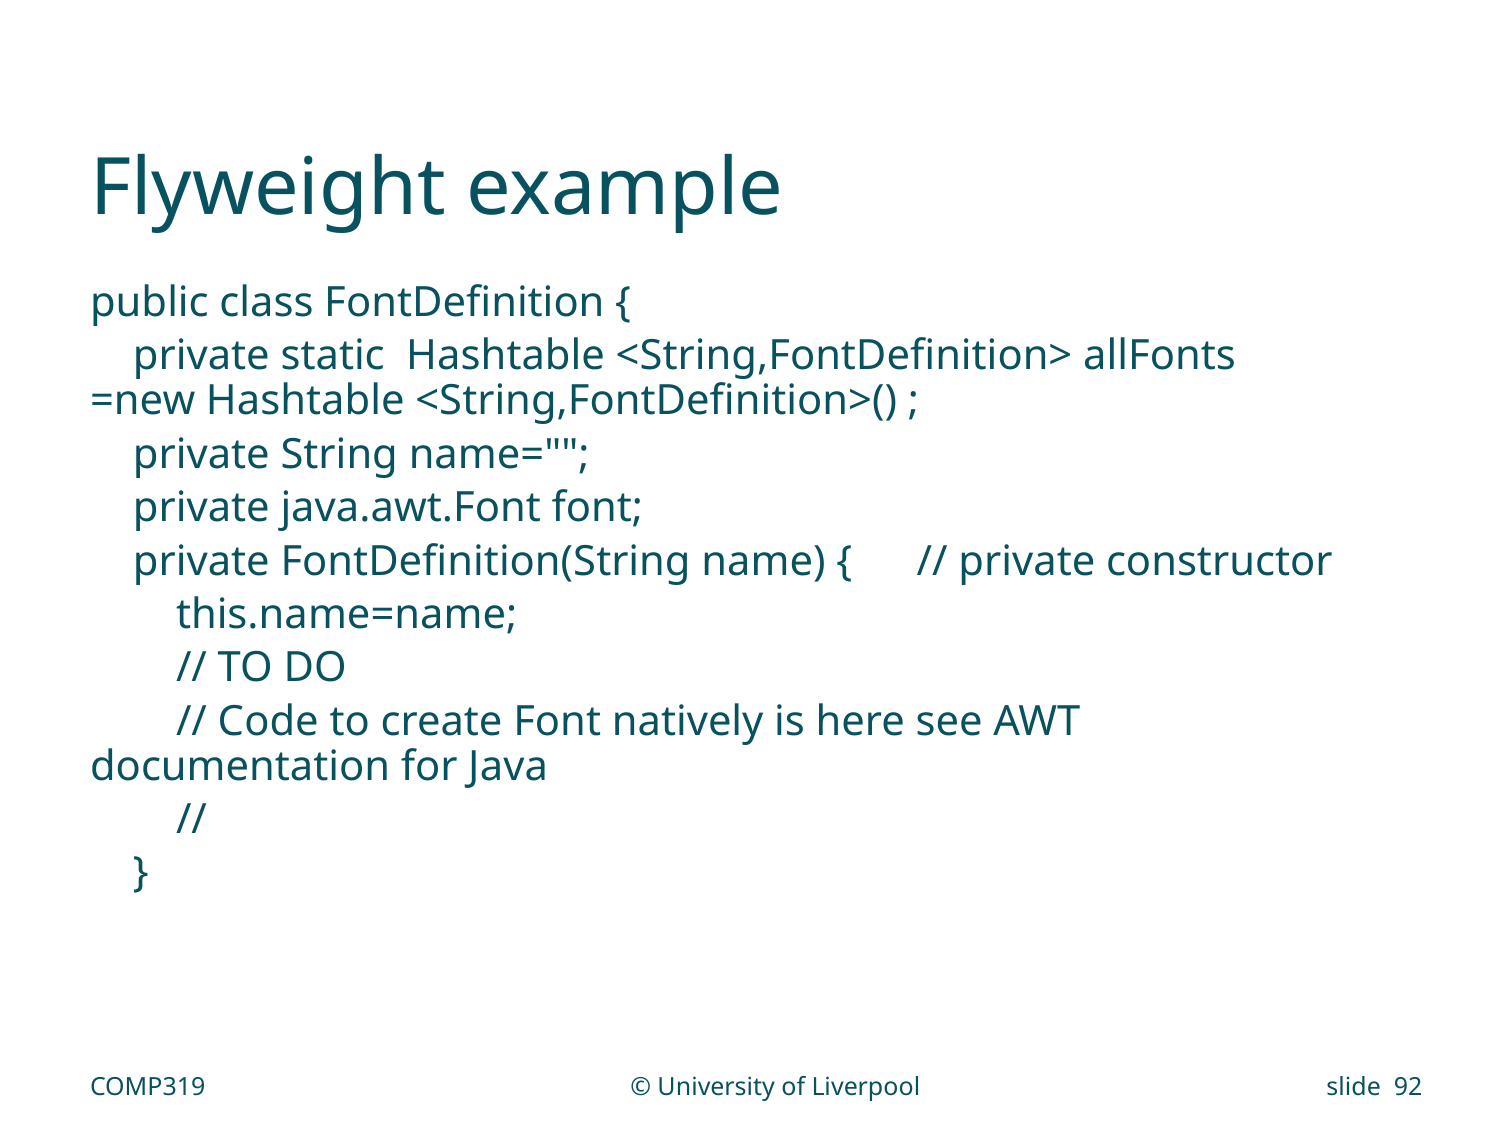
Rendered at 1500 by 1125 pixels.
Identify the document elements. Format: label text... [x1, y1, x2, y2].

list public class FontDefinition { private static Hashtable <String,FontDefinition> allFonts =new Hashtable <String,FontDefinition>() ; private String name=""; private java.awt.Font font; private FontDefinition(String name) { // private constructor this.name=name; // TO DO // Code to create Font natively is here see AWT documentation for Java // } [75, 273, 1363, 1024]
slide_number slide 92 [1212, 1062, 1438, 1113]
footer COMP319 [74, 1062, 575, 1125]
title Flyweight example [75, 128, 1425, 237]
slide_number © University of Liverpool [600, 1062, 951, 1125]
